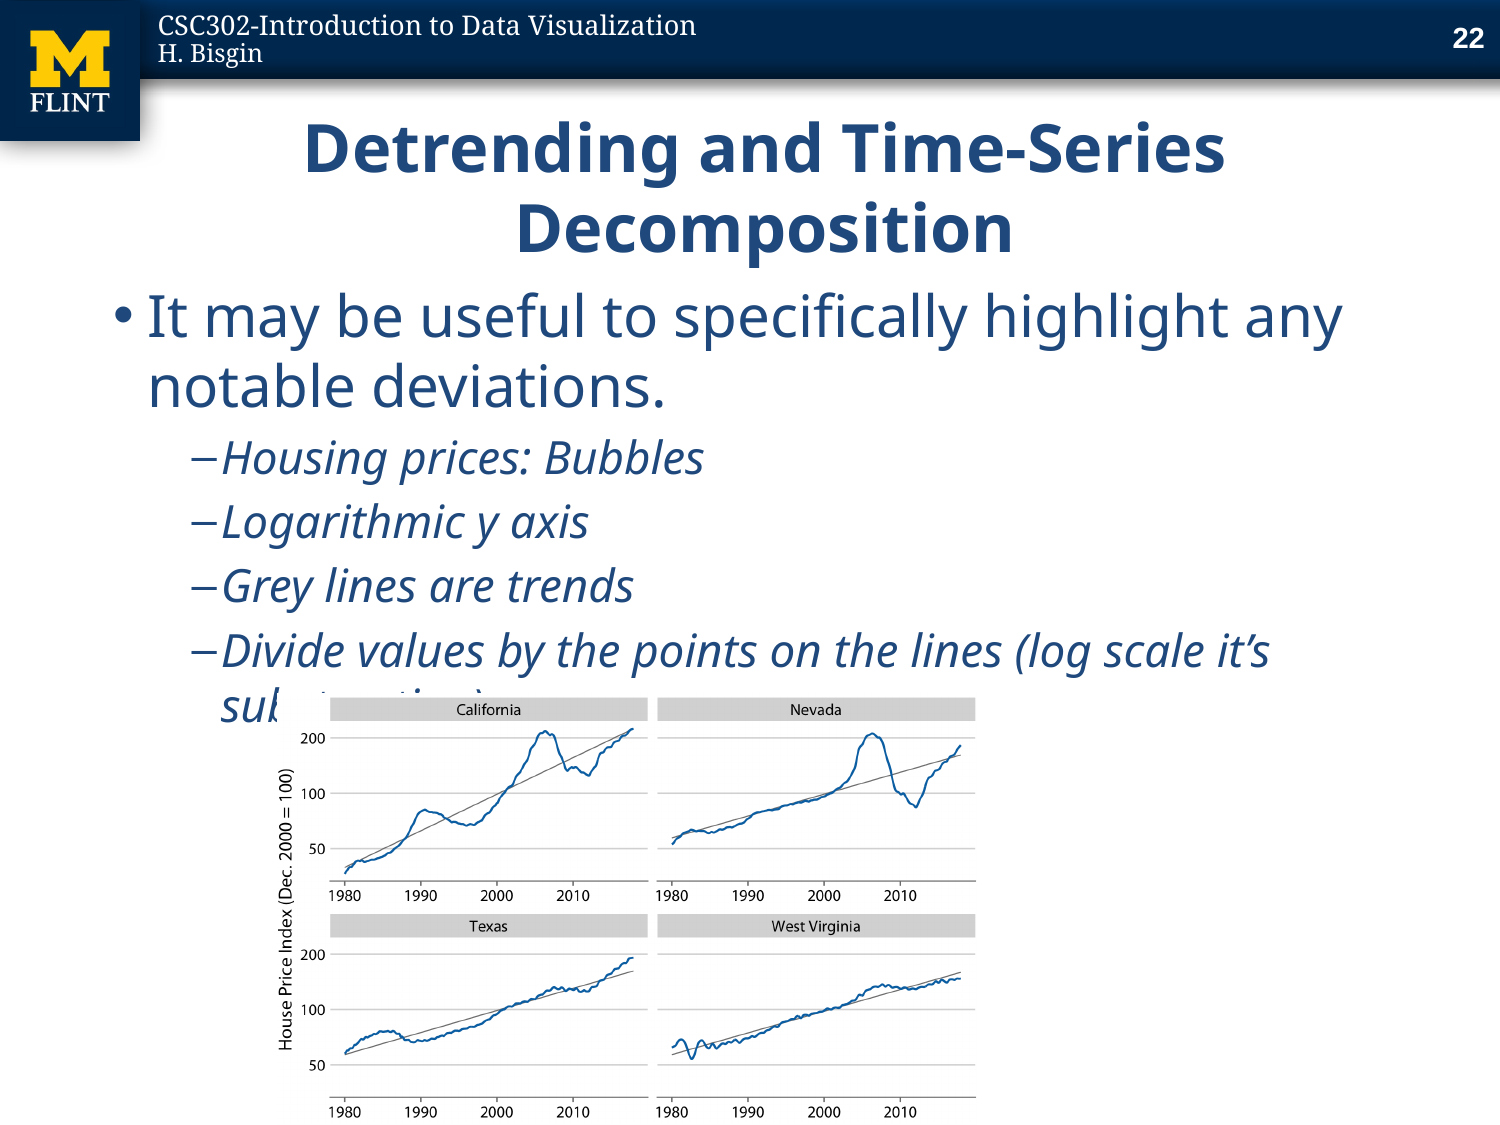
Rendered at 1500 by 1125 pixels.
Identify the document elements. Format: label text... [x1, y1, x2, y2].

title Detrending and Time-Series Decomposition [73, 109, 1457, 263]
slide_number 22 [1149, 6, 1500, 67]
picture [0, 0, 1500, 1125]
list It may be useful to specifically highlight any notable deviations. Housing prices: Bubbles Logarithmic y axis Grey lines are trends Divide values by the points on the lines (log scale it’s substraction) [75, 269, 1425, 990]
